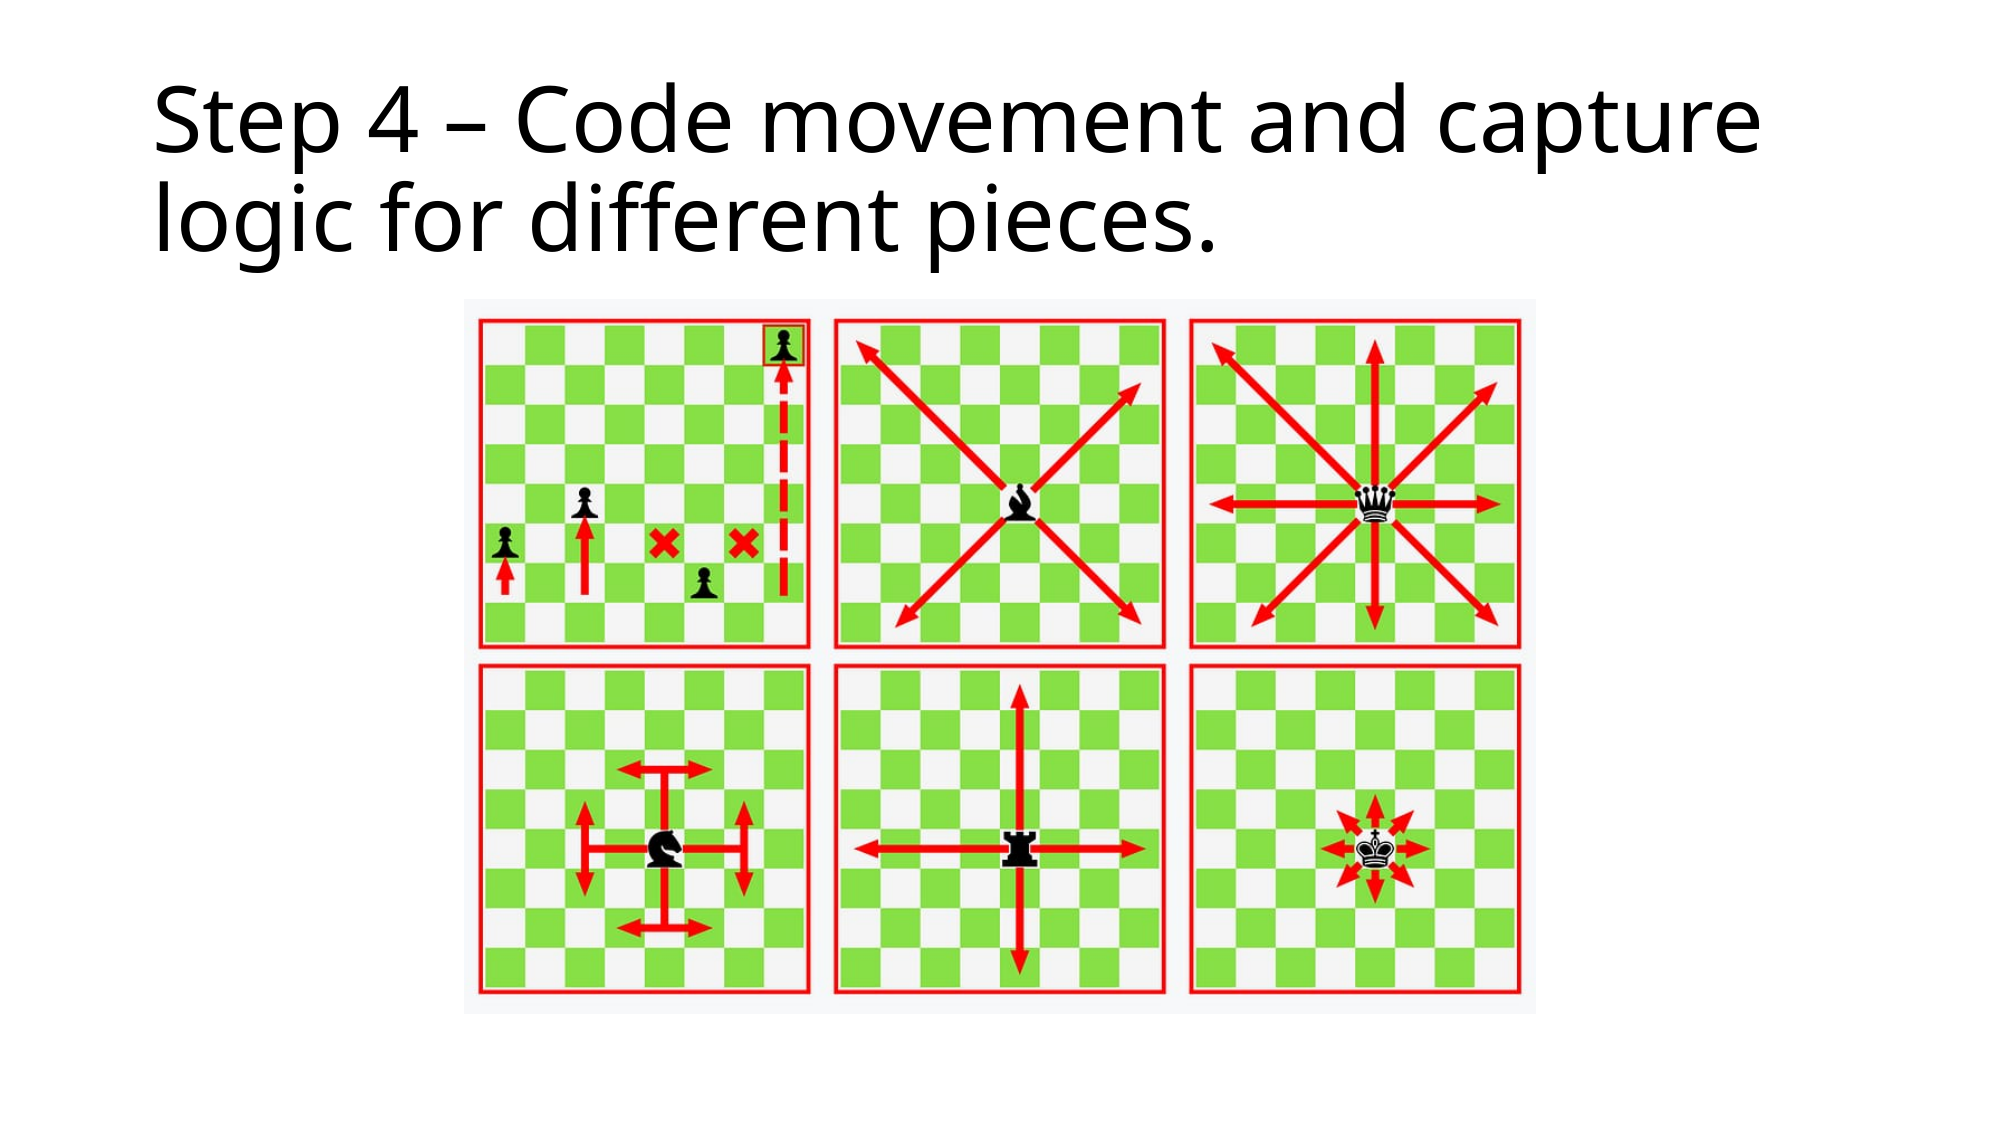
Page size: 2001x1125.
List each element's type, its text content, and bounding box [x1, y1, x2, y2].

title Step 4 – Code movement and capture logic for different pieces. [137, 59, 1863, 285]
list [464, 299, 1536, 1014]
